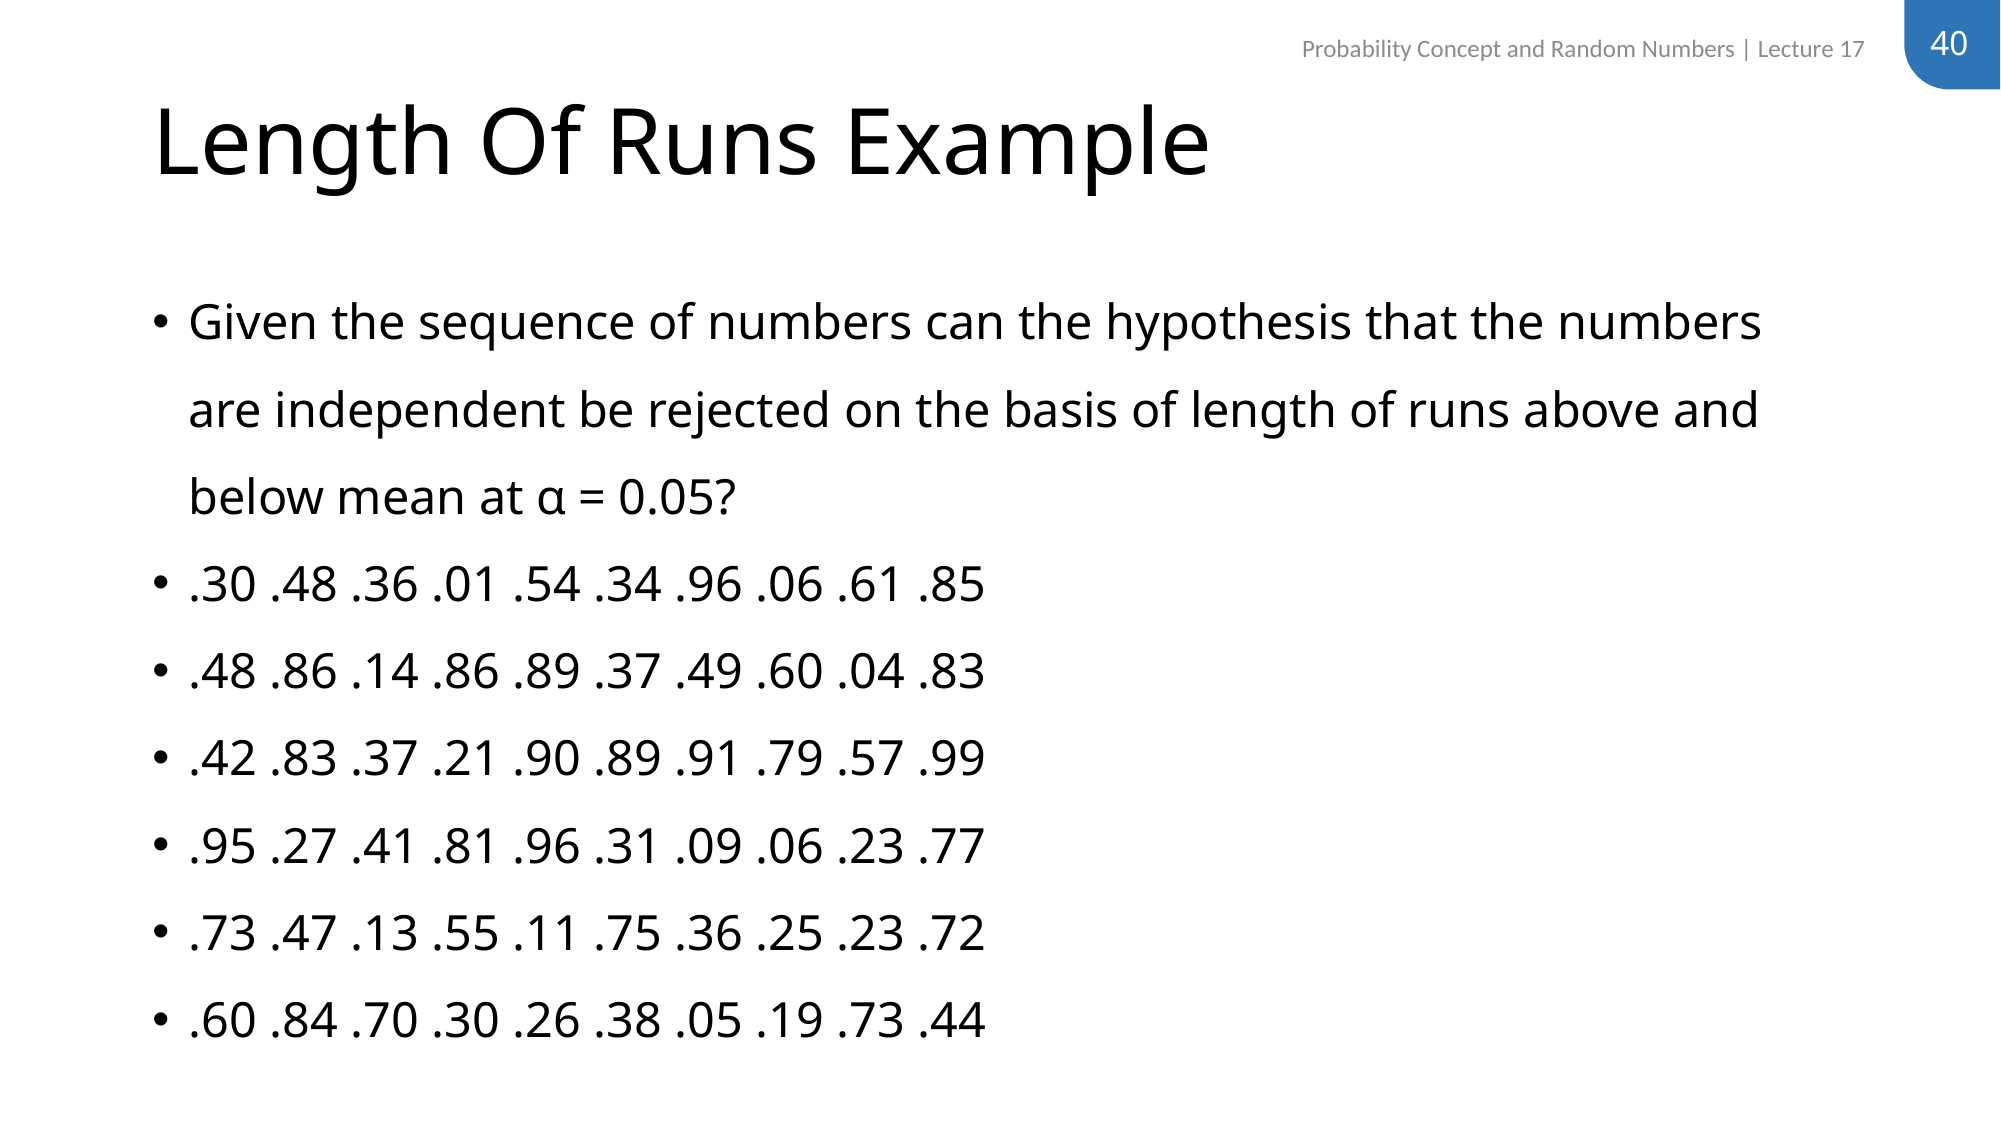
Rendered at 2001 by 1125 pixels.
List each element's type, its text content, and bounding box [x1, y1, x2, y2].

title Length Of Runs Example [137, 59, 1863, 231]
slide_number 40 [1887, 14, 1984, 75]
footer Probability Concept and Random Numbers | Lecture 17 [1205, 17, 1881, 78]
list Given the sequence of numbers can the hypothesis that the numbers are independent be rejected on the basis of length of runs above and below mean at α = 0.05? .30 .48 .36 .01 .54 .34 .96 .06 .61 .85 .48 .86 .14 .86 .89 .37 .49 .60 .04 .83 .42 .83 .37 .21 .90 .89 .91 .79 .57 .99 .95 .27 .41 .81 .96 .31 .09 .06 .23 .77 .73 .47 .13 .55 .11 .75 .36 .25 .23 .72 .60 .84 .70 .30 .26 .38 .05 .19 .73 .44 [137, 254, 1863, 1062]
